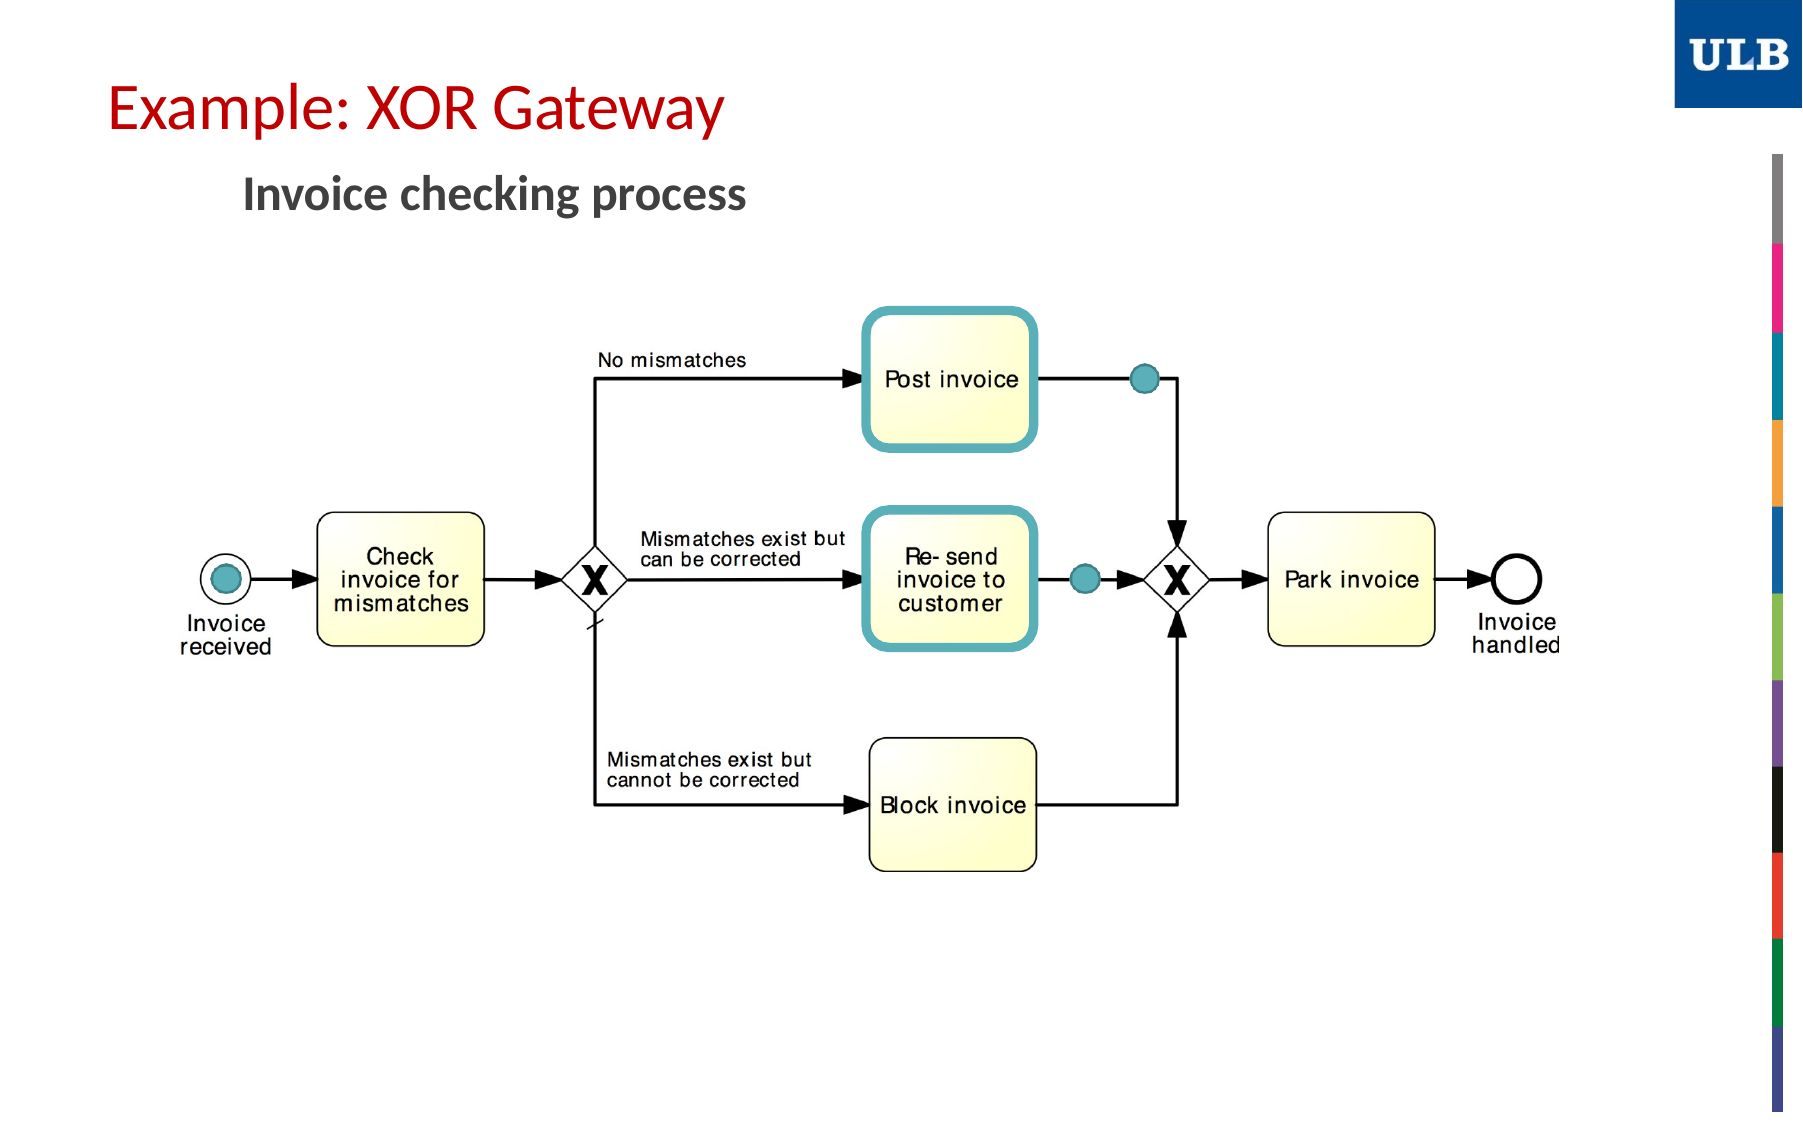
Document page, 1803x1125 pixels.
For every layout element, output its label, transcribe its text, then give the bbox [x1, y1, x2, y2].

text_box Invoice checking process [240, 158, 752, 221]
picture [1772, 154, 1783, 333]
text_box Example: XOR Gateway [104, 61, 736, 144]
picture [1674, 0, 1802, 108]
picture [1772, 418, 1783, 1112]
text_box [180, 305, 1559, 872]
